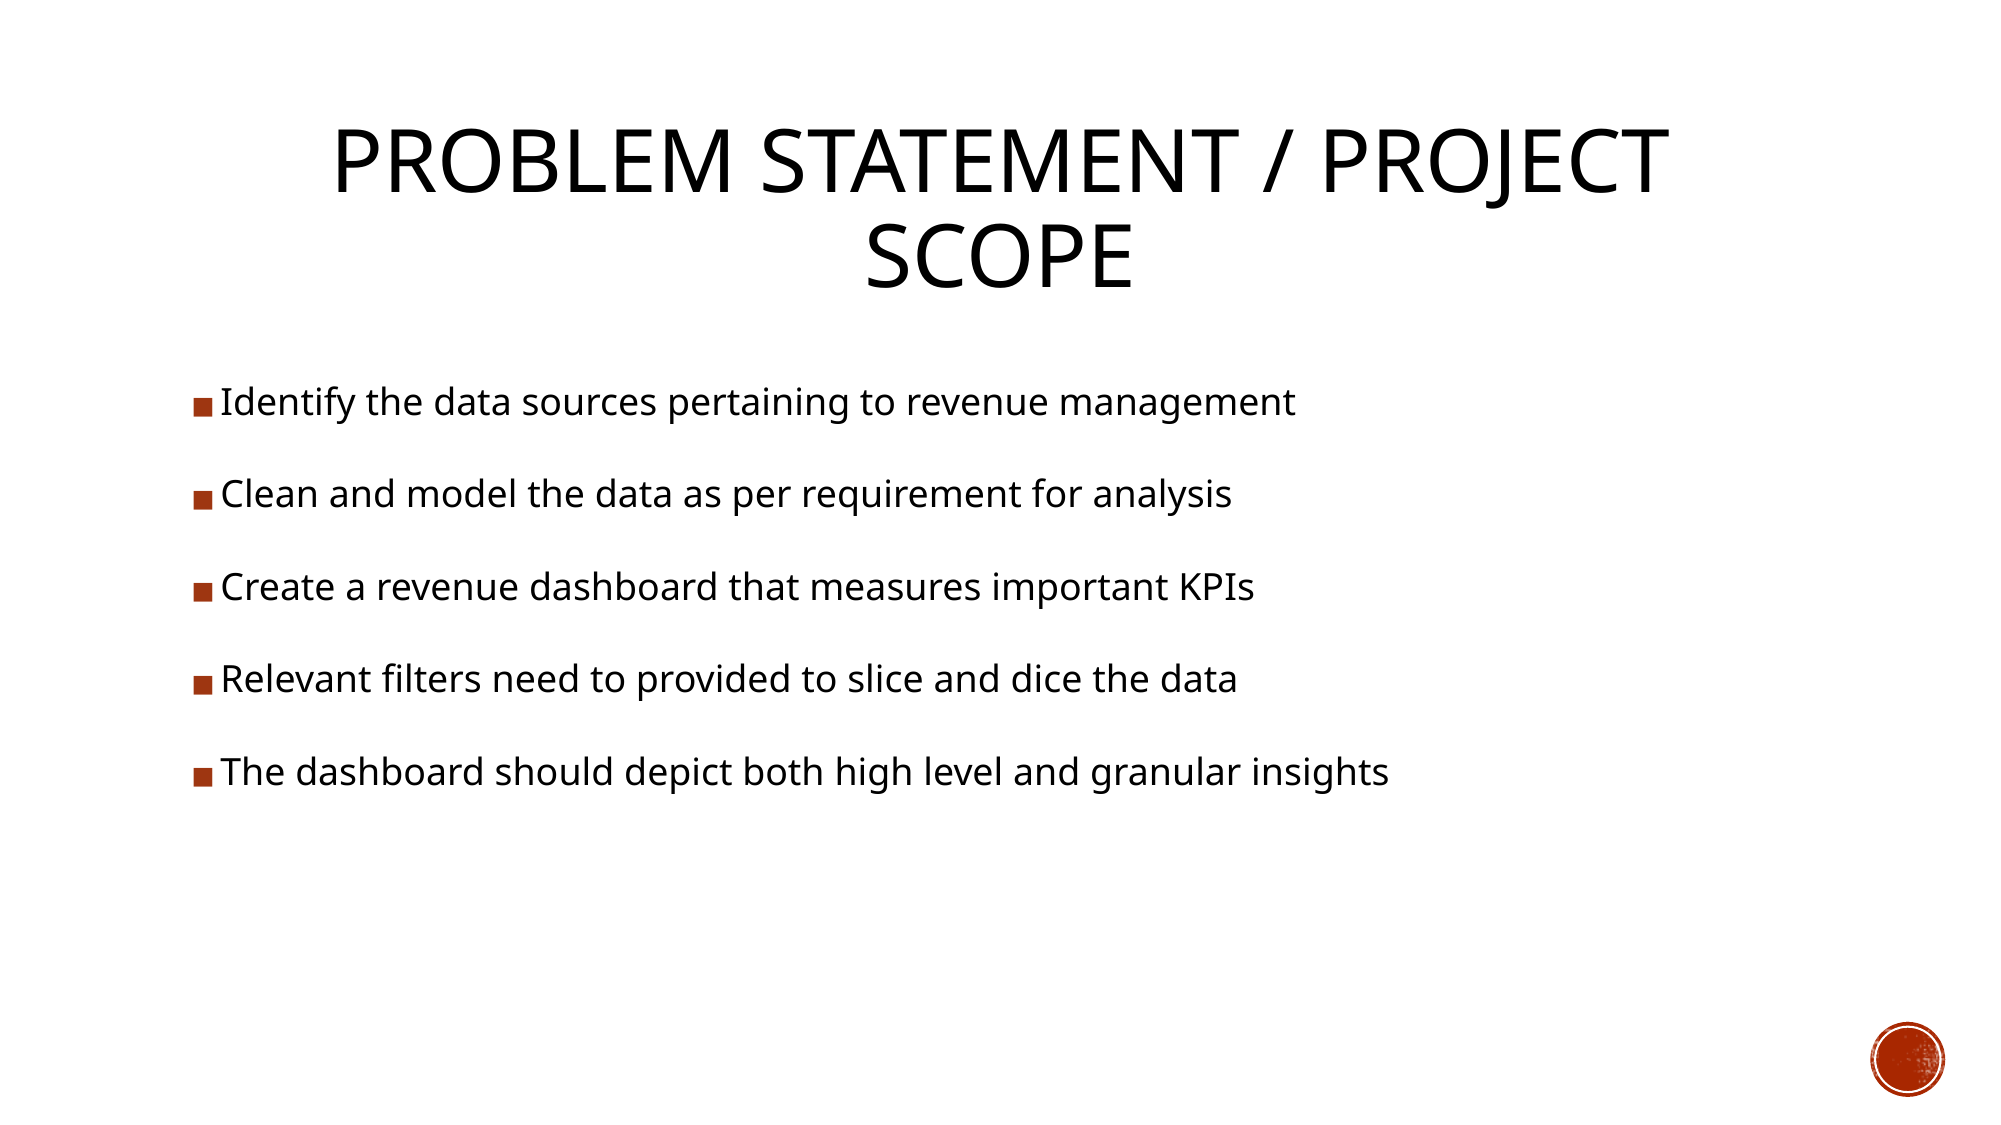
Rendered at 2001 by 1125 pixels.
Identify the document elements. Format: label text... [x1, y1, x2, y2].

list Identify the data sources pertaining to revenue management Clean and model the data as per requirement for analysis Create a revenue dashboard that measures important KPIs Relevant filters need to provided to slice and dice the data The dashboard should depict both high level and granular insights [175, 348, 1826, 1013]
title PROBLEM STATEMENT / PROJECT SCOPE [175, 79, 1826, 344]
picture [1870, 1021, 1946, 1097]
